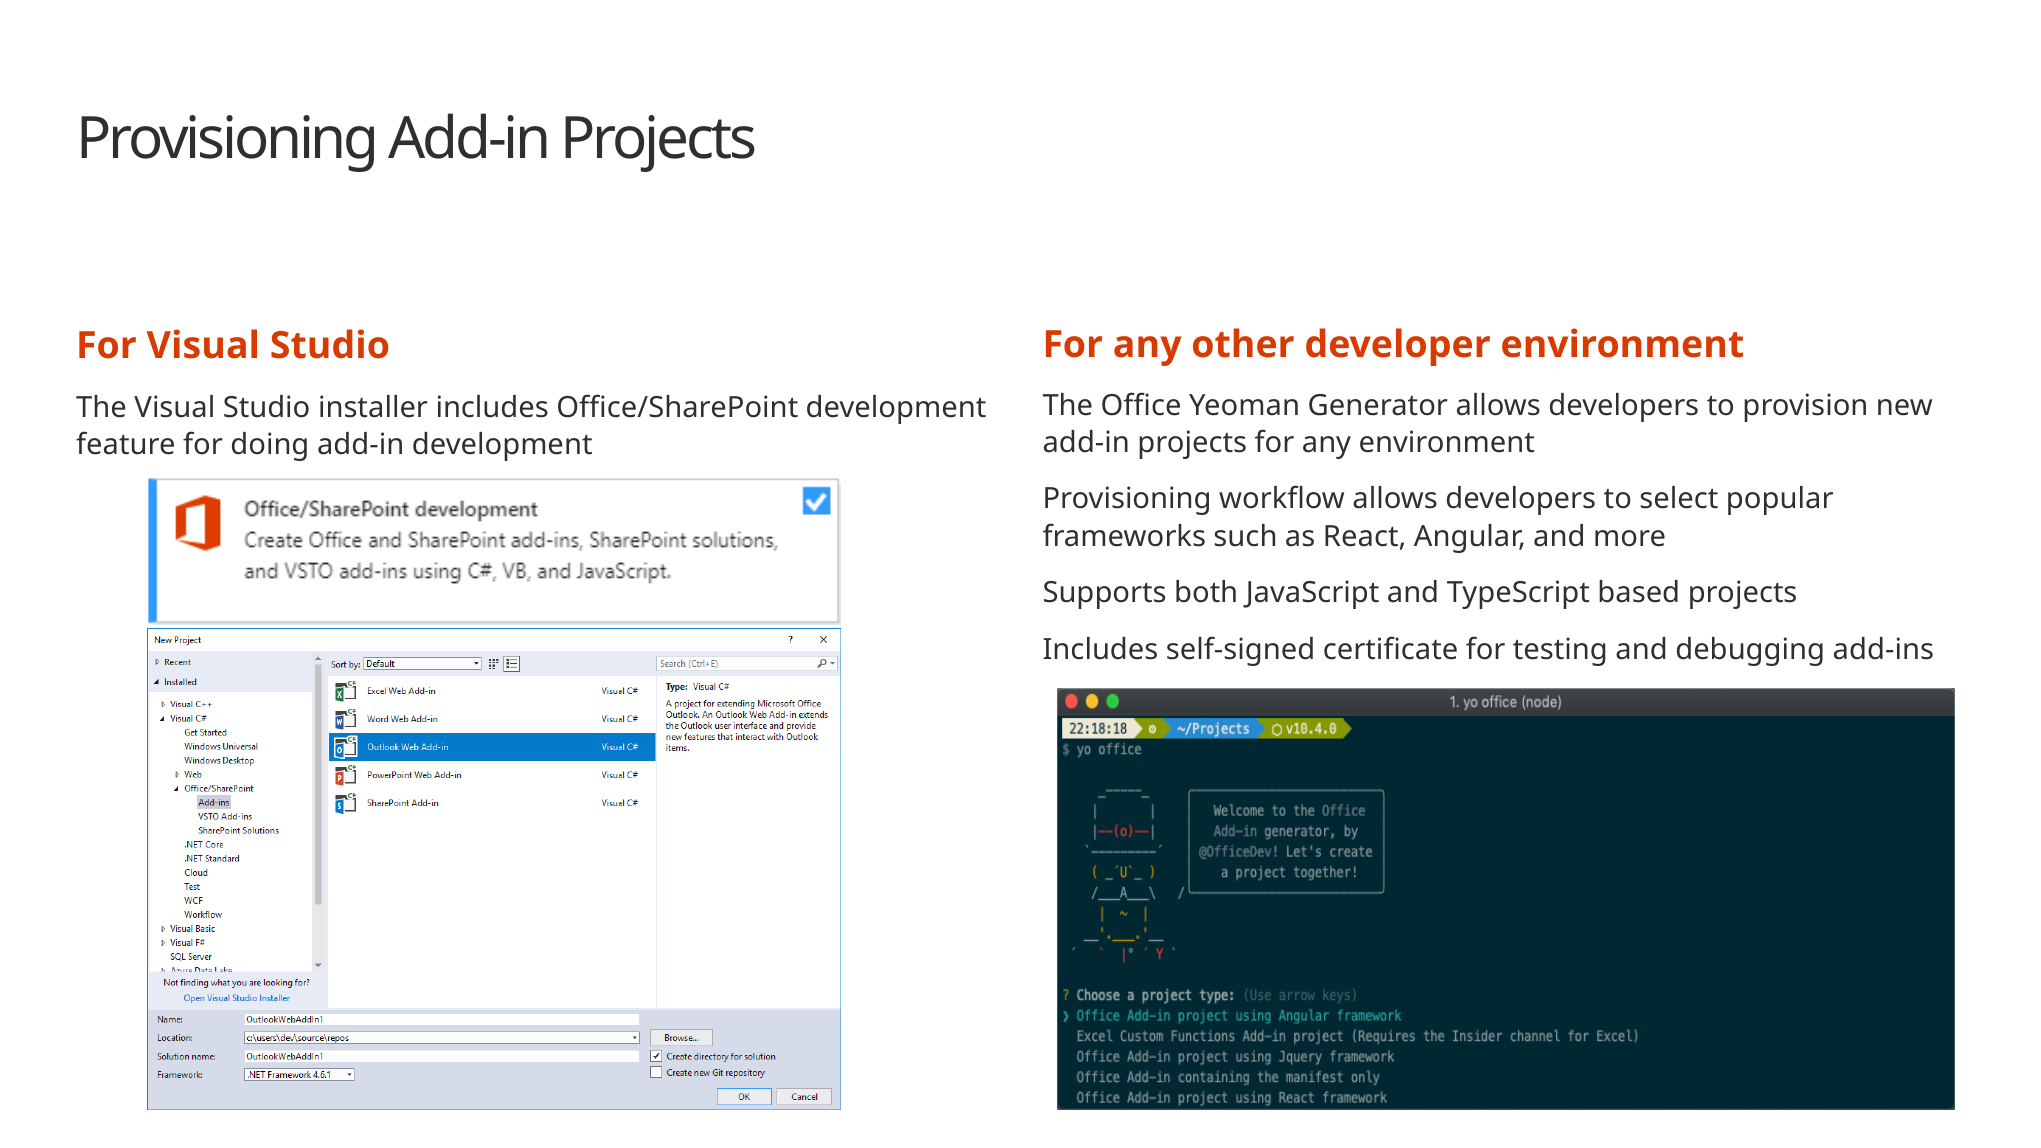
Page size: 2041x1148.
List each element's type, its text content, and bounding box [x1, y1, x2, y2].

title Provisioning Add-in Projects [76, 103, 1969, 172]
picture [146, 476, 841, 625]
list For Visual Studio The Visual Studio installer includes Office/SharePoint development feature for doing add-in development [76, 328, 1004, 459]
picture [1056, 688, 1956, 1110]
picture [146, 628, 841, 1110]
list For any other developer environment The Office Yeoman Generator allows developers to provision new add-in projects for any environment Provisioning workflow allows developers to select popular frameworks such as React, Angular, and more Supports both JavaScript and TypeScript based projects Includes self-signed certificate for testing and debugging add-ins [1042, 327, 1970, 723]
